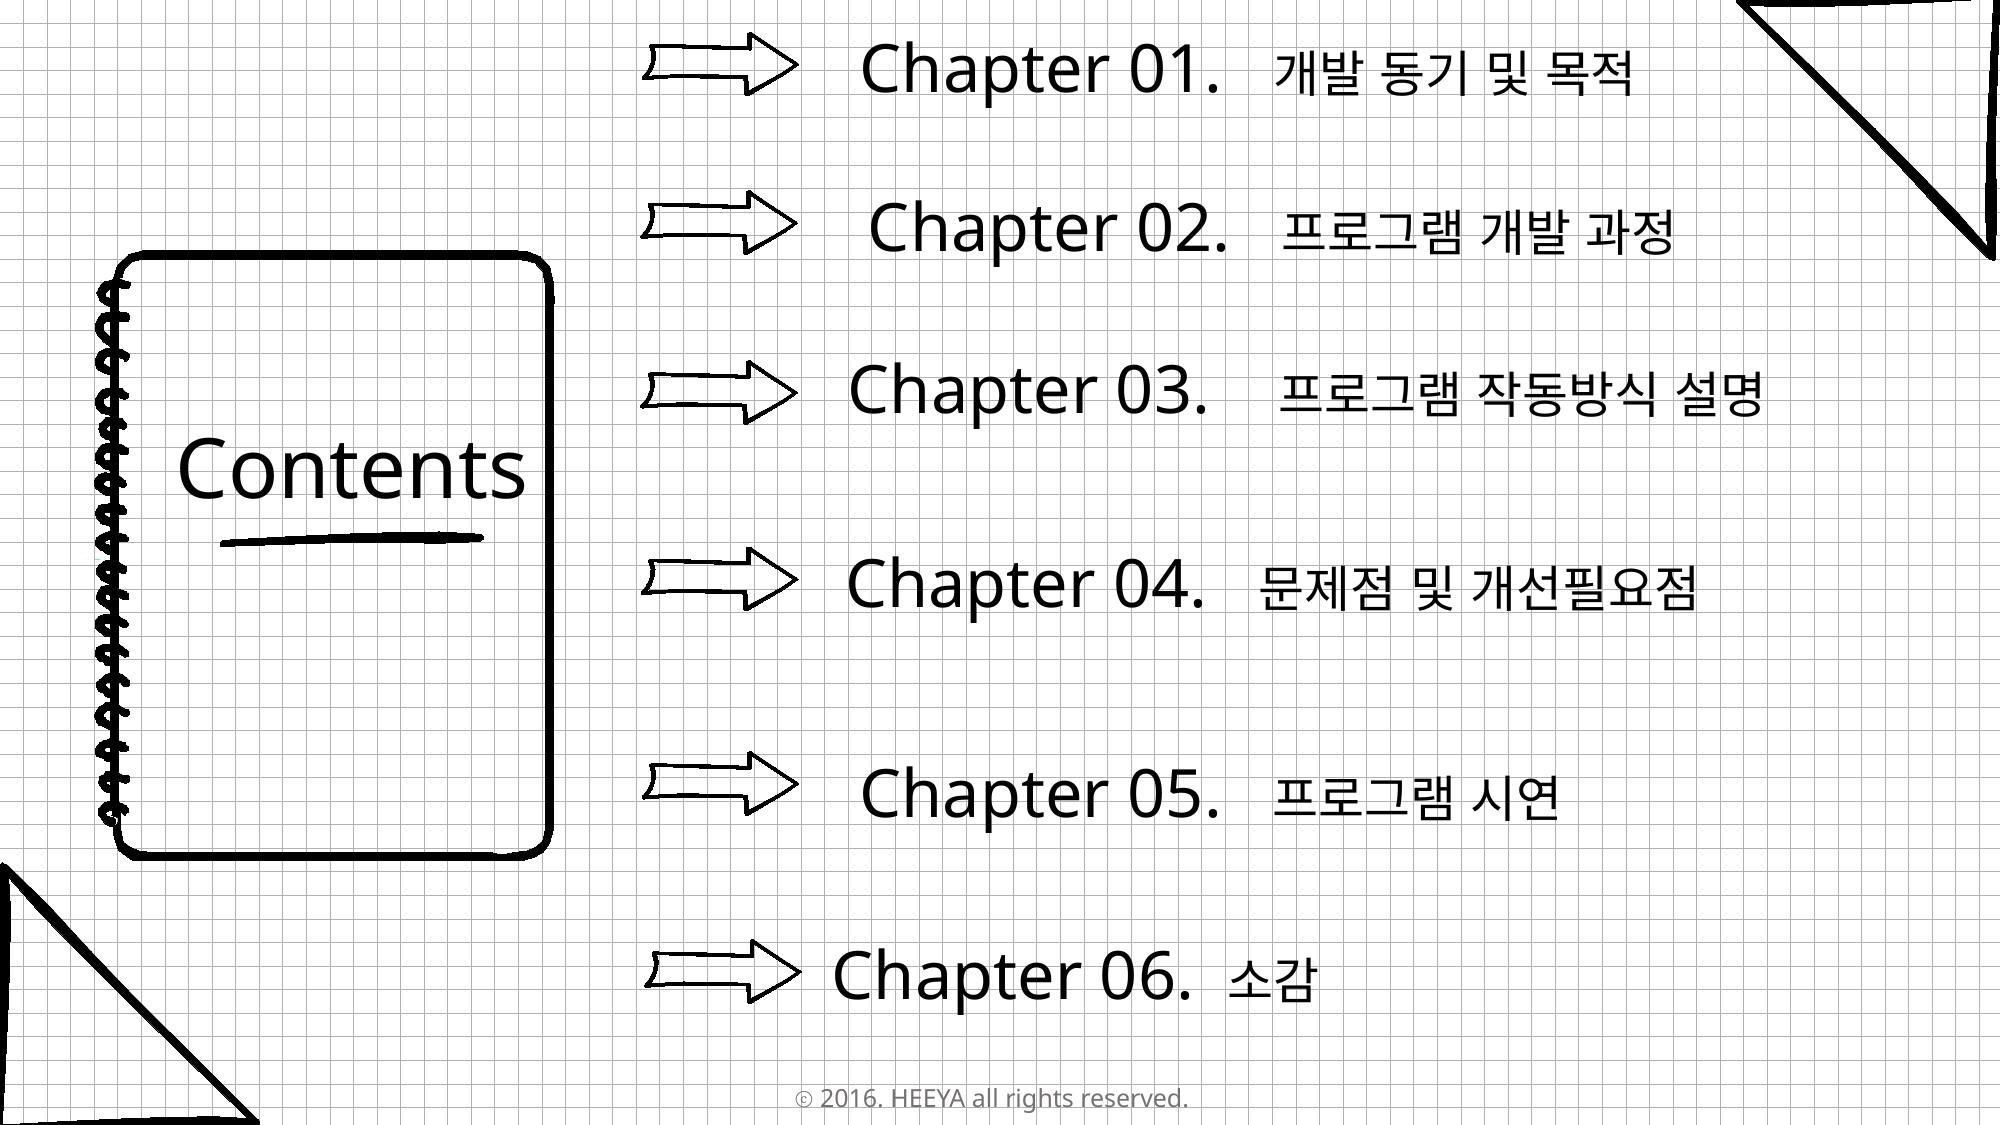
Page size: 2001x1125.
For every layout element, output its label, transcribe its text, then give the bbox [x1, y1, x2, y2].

text_box [640, 190, 798, 255]
text_box [640, 360, 798, 425]
text_box Chapter 06. 소감 [816, 925, 1335, 1020]
text_box Chapter 04. 문제점 및 개선필요점 [830, 533, 1730, 768]
text_box Chapter 03. 프로그램 작동방식 설명 [832, 338, 1782, 434]
text_box Chapter 02. 프로그램 개발 과정 [853, 177, 1707, 273]
text_box [642, 32, 799, 96]
text_box [641, 547, 799, 611]
text_box [644, 939, 802, 1004]
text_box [1685, 0, 2000, 261]
text_box Chapter 01. 개발 동기 및 목적 [844, 18, 1653, 113]
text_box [94, 250, 555, 861]
text_box Chapter 05. 프로그램 시연 [844, 743, 1752, 883]
text_box [642, 751, 799, 816]
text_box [0, 863, 311, 1125]
